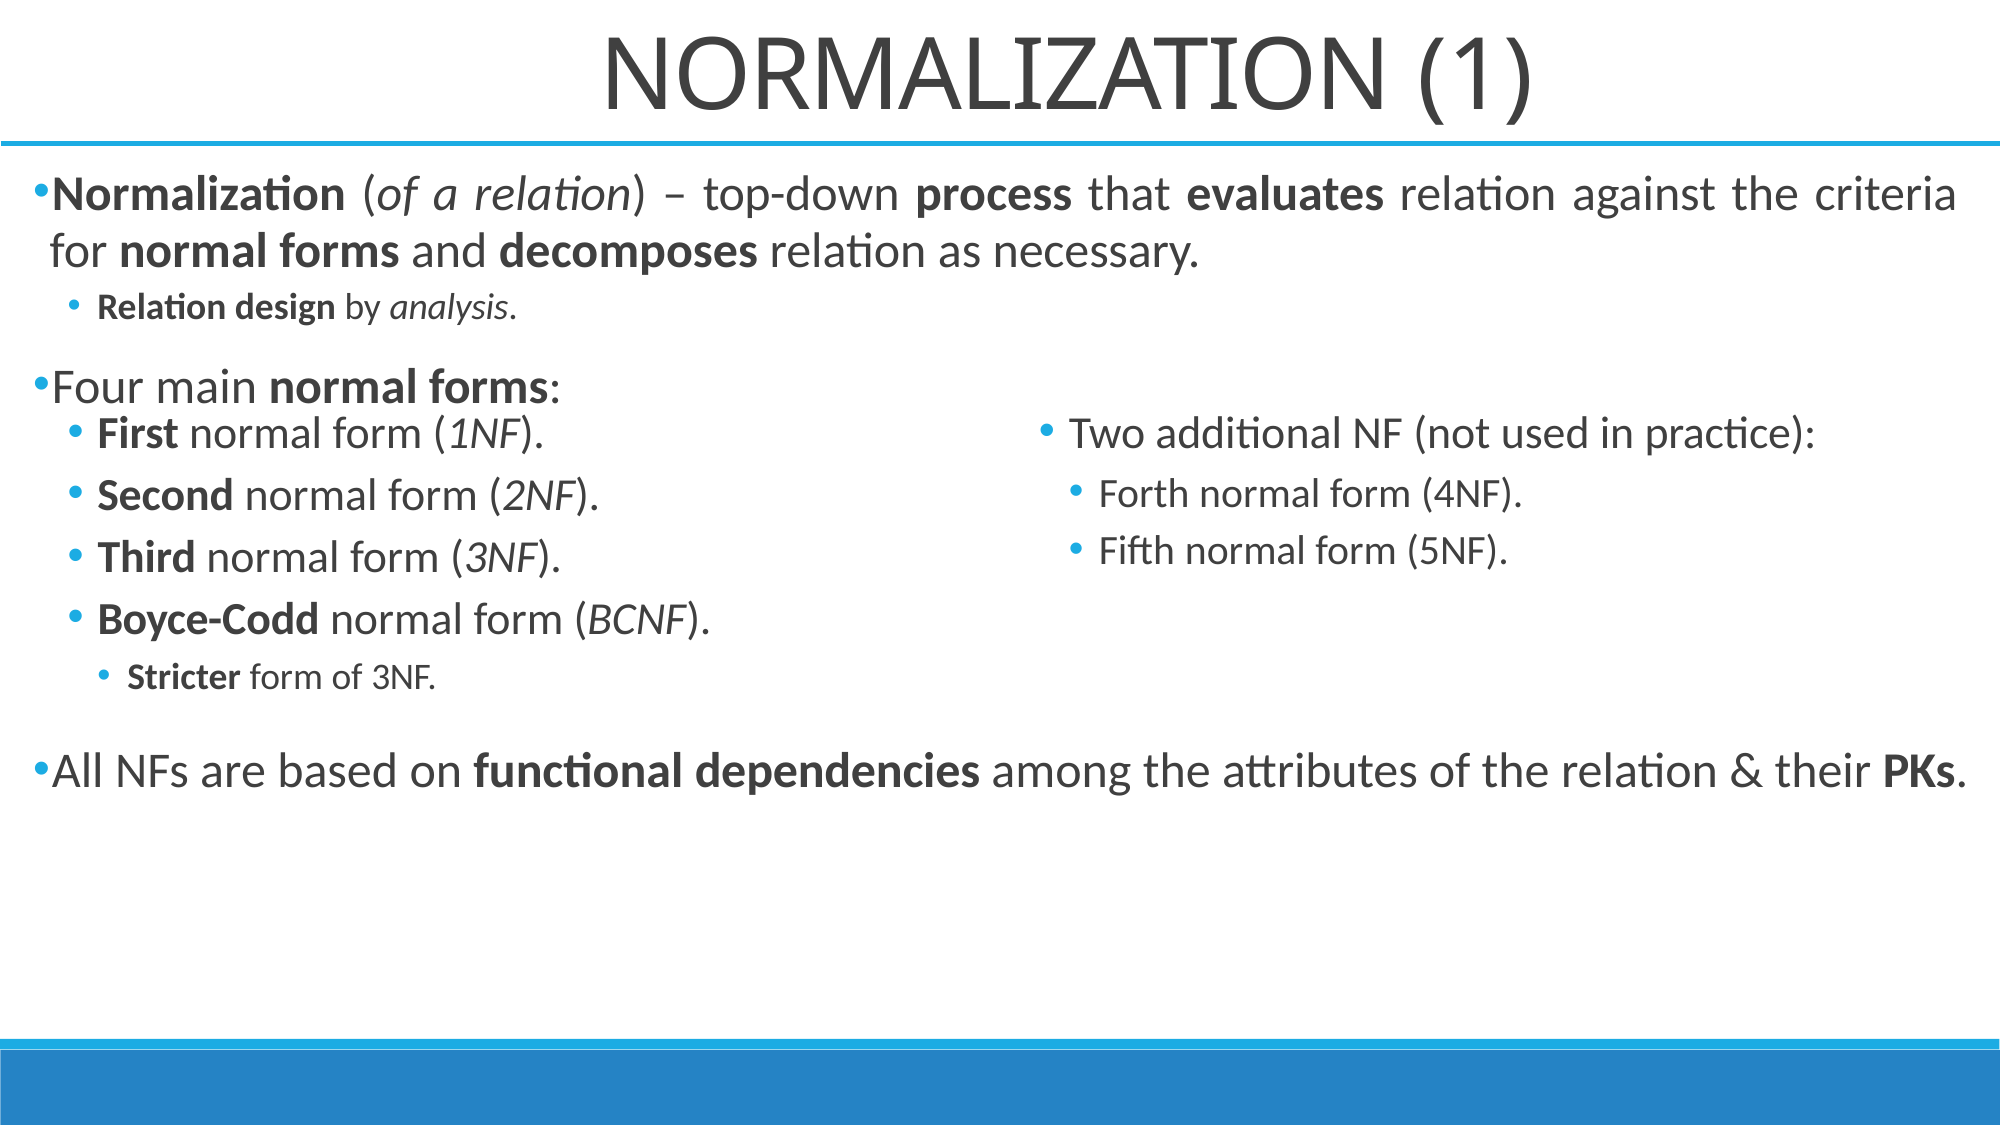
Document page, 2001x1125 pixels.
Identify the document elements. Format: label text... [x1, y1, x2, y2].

title NORMALIZATION (1) [104, 144, 1896, 198]
text_box All NFs are based on functional dependencies among the attributes of the relation & their PKs. [32, 735, 1977, 798]
text_box First normal form (1NF). Second normal form (2NF). Third normal form (3NF). Boyce-Codd normal form (BCNF). Stricter form of 3NF. [65, 393, 719, 697]
text_box Two additional NF (not used in practice): Forth normal form (4NF). Fifth normal form (5NF). [1036, 392, 1823, 573]
text_box Normalization (of a relation) – top-down process that evaluates relation against the criteria for normal forms and decomposes relation as necessary. Relation design by analysis. Four main normal forms: [32, 160, 1980, 414]
title NORMALIZATION (1) [104, 7, 1896, 143]
